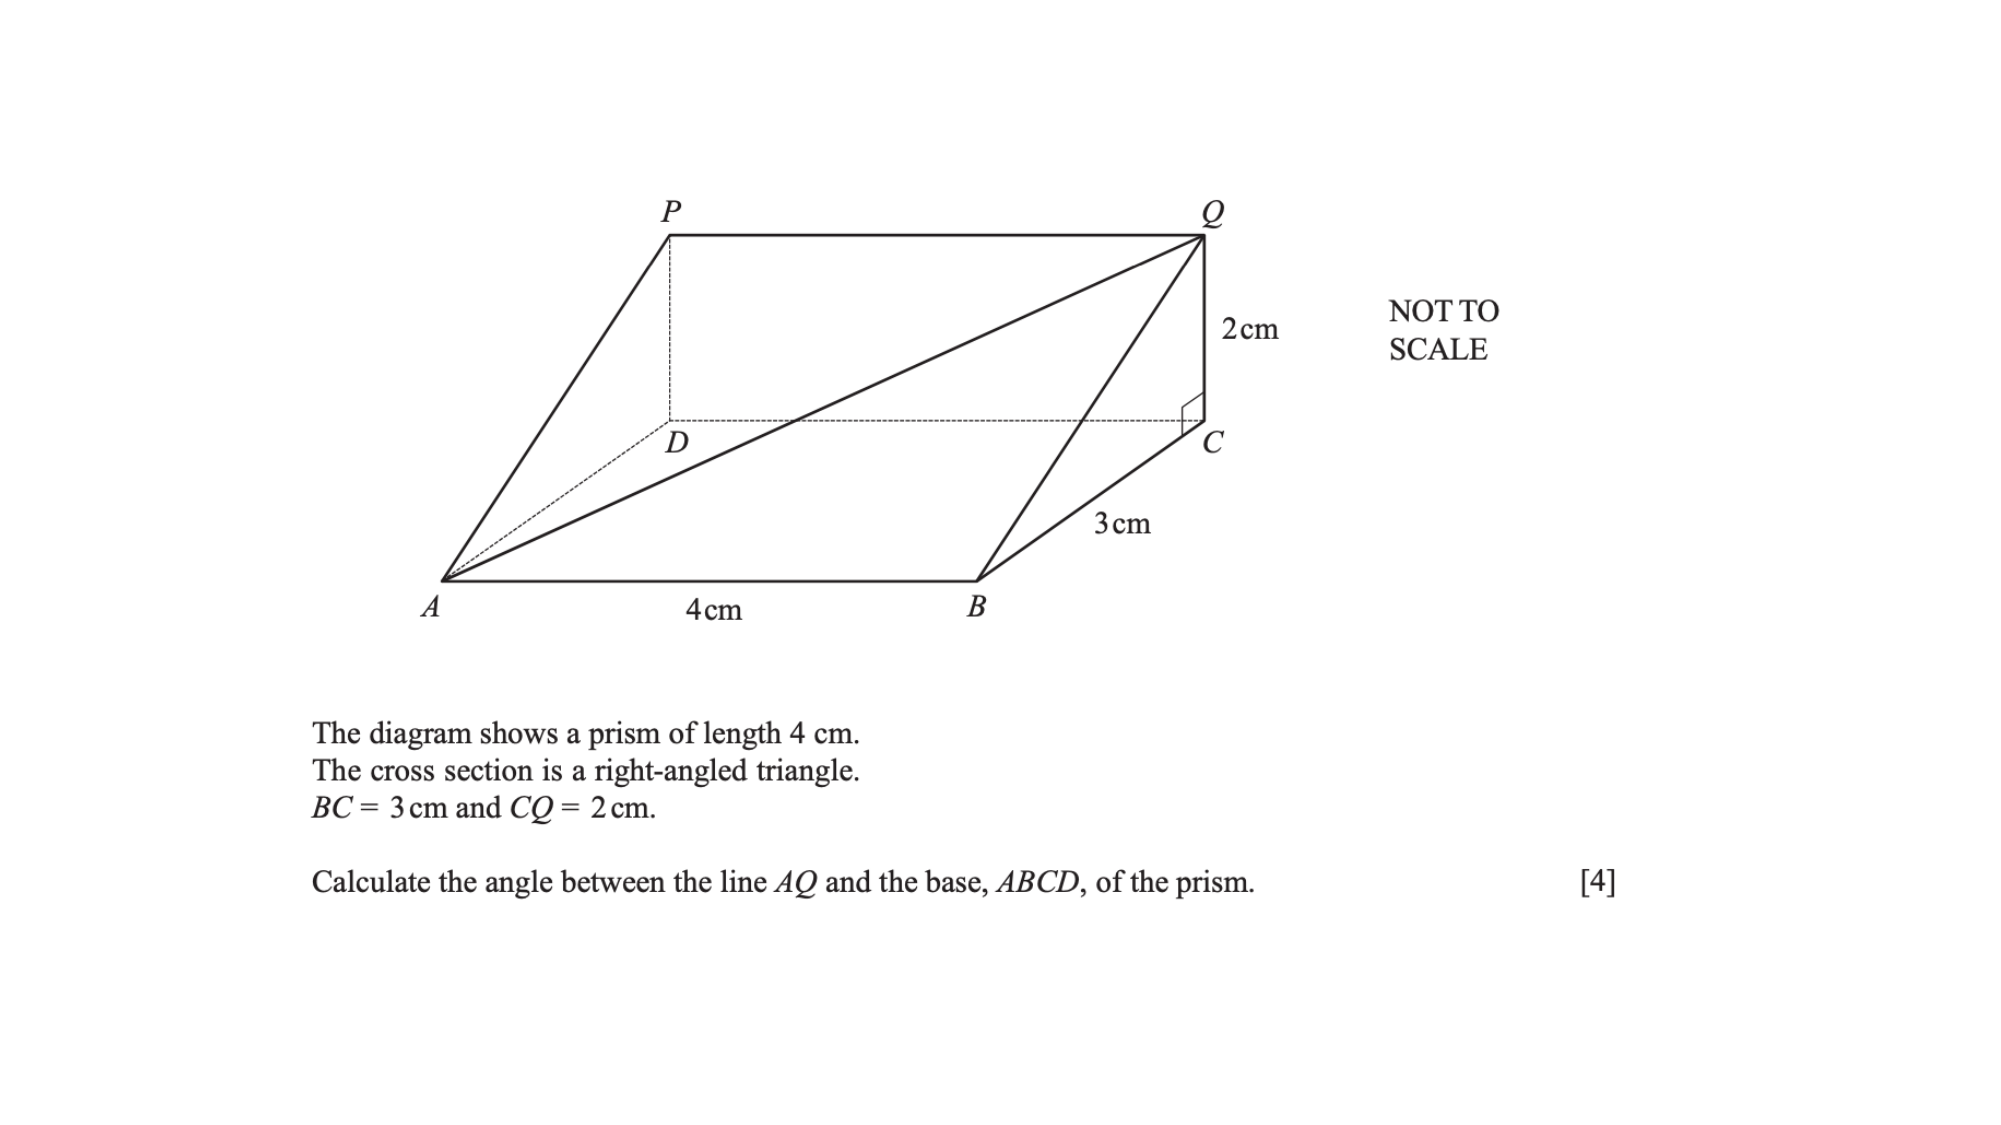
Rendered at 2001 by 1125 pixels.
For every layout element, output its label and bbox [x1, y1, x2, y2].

picture [160, 59, 1812, 1021]
